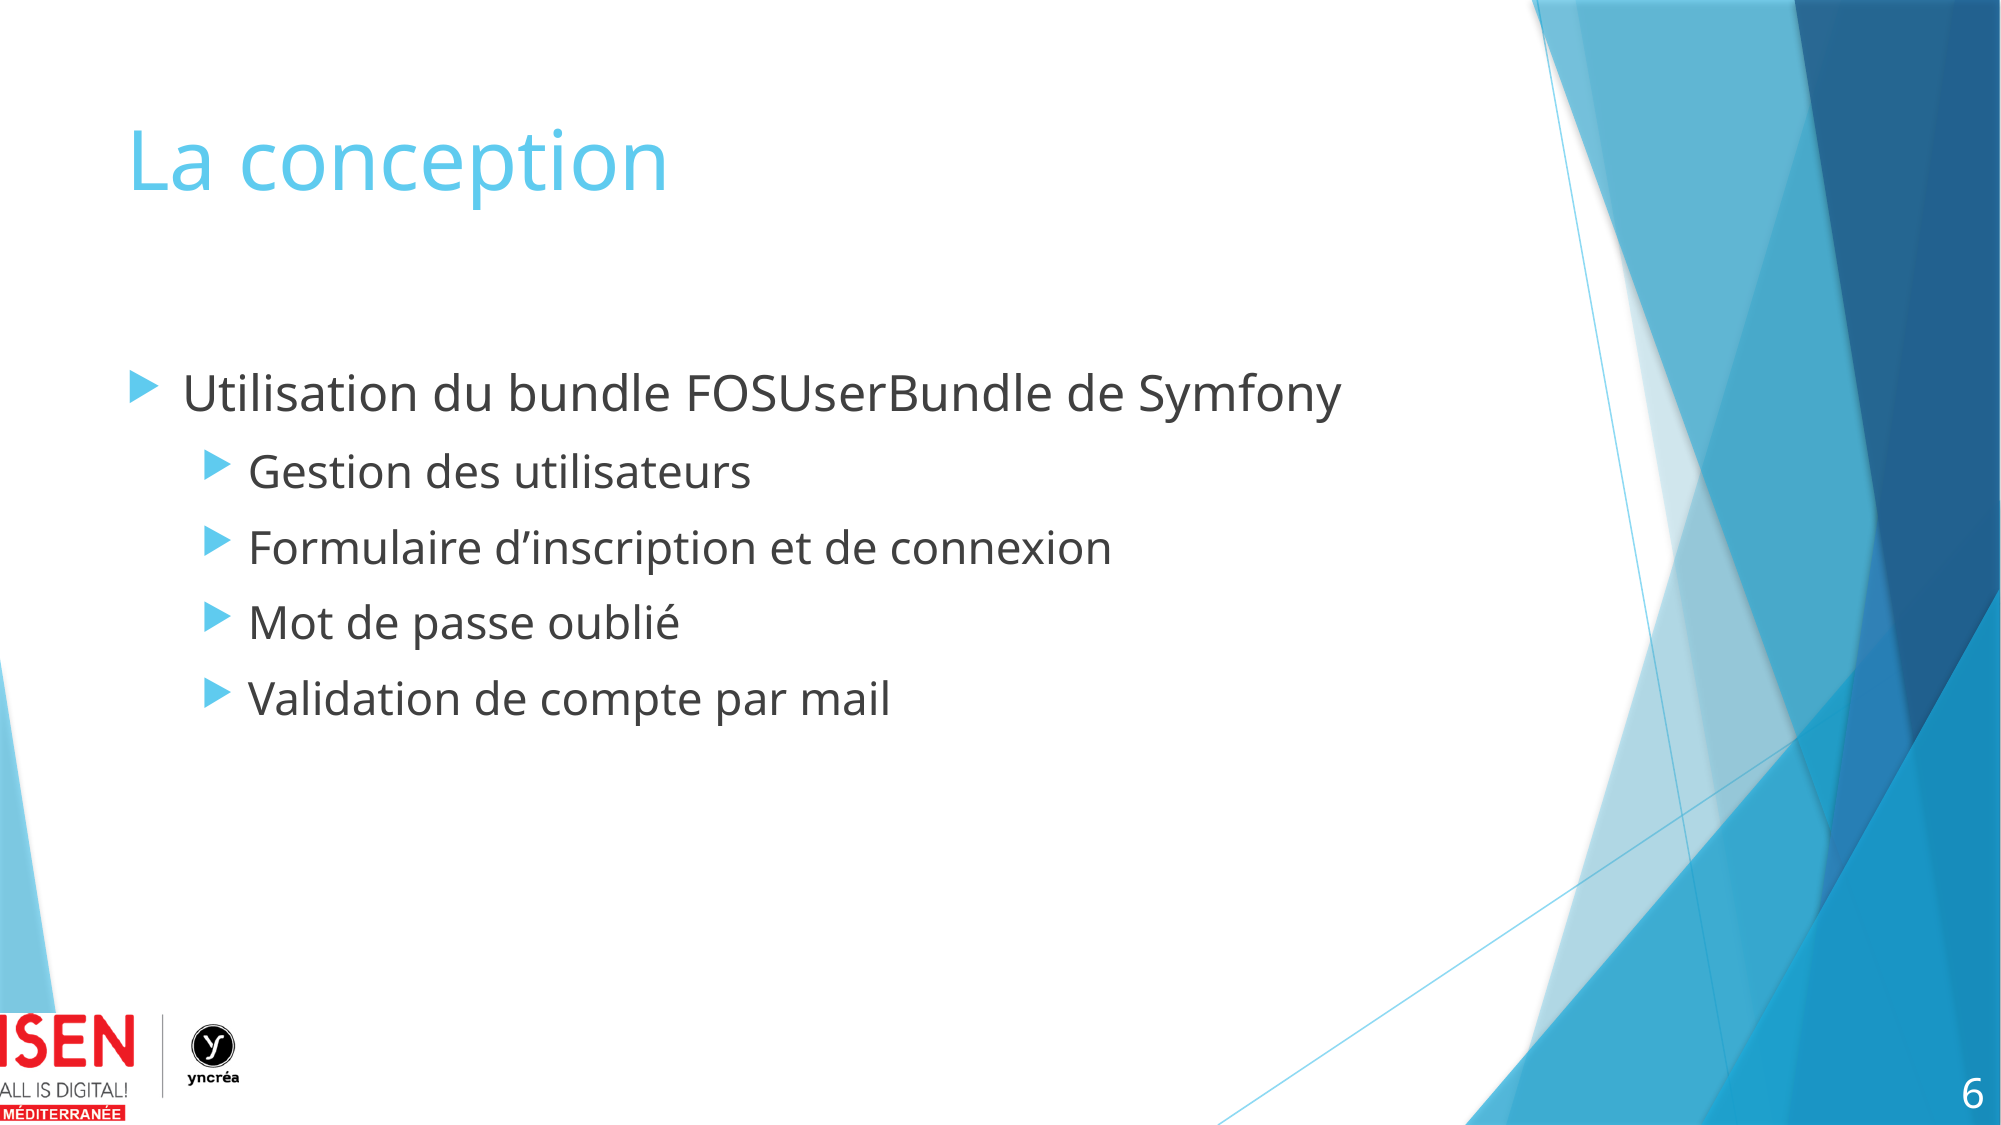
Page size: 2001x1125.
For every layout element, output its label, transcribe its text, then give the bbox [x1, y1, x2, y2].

list Utilisation du bundle FOSUserBundle de Symfony Gestion des utilisateurs Formulaire d’inscription et de connexion Mot de passe oublié Validation de compte par mail [111, 354, 1522, 992]
title La conception [111, 99, 1522, 317]
slide_number 6 [1887, 1065, 2000, 1125]
picture [0, 1012, 240, 1125]
